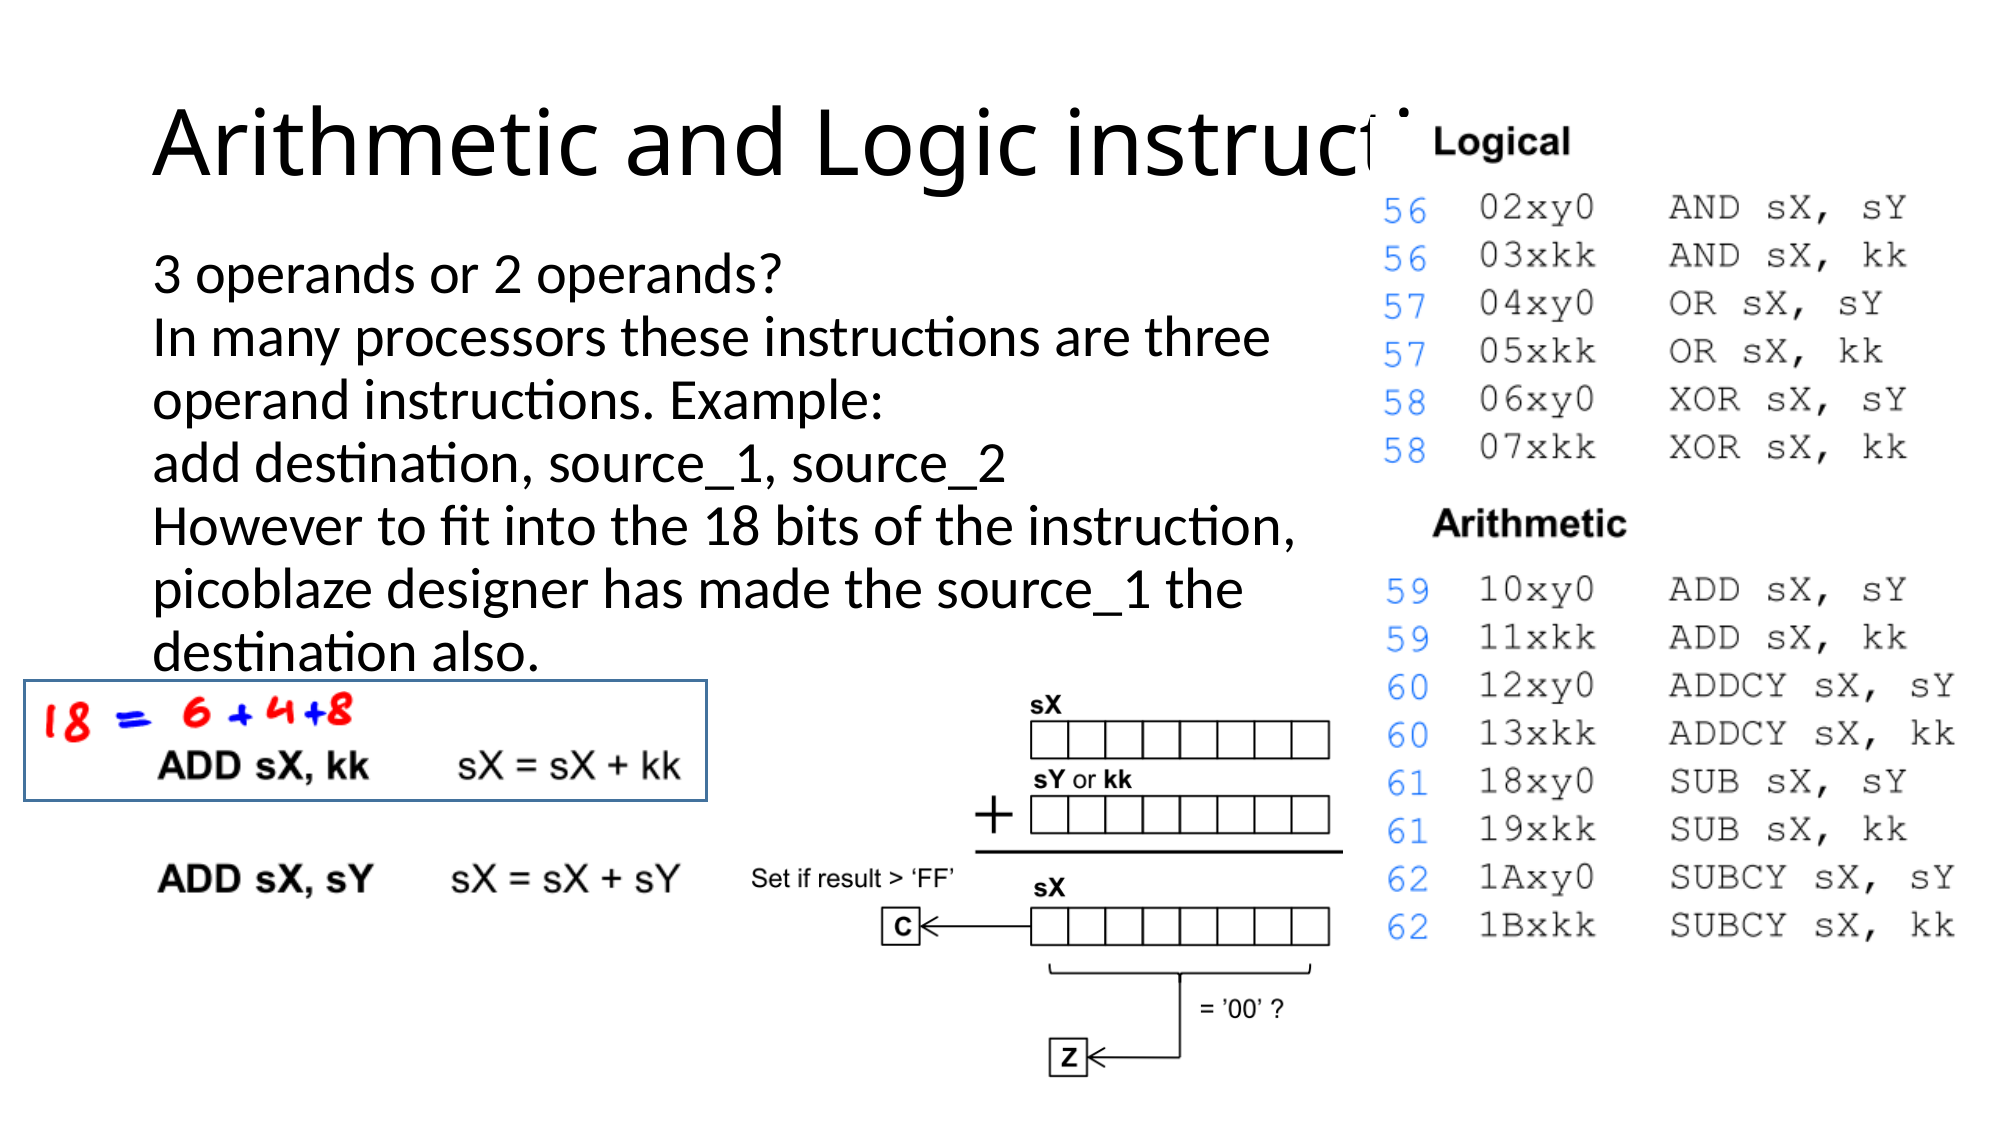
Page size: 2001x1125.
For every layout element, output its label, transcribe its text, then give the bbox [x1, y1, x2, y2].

list 3 operands or 2 operands? In many processors these instructions are three operand instructions. Example: add destination, source_1, source_2 However to fit into the 18 bits of the instruction, picoblaze designer has made the source_1 the destination also. [137, 235, 1360, 704]
picture [45, 691, 693, 910]
picture [1370, 117, 1975, 964]
text_box [24, 679, 707, 802]
title Arithmetic and Logic instructions [137, 59, 1863, 232]
picture [747, 691, 1343, 1081]
